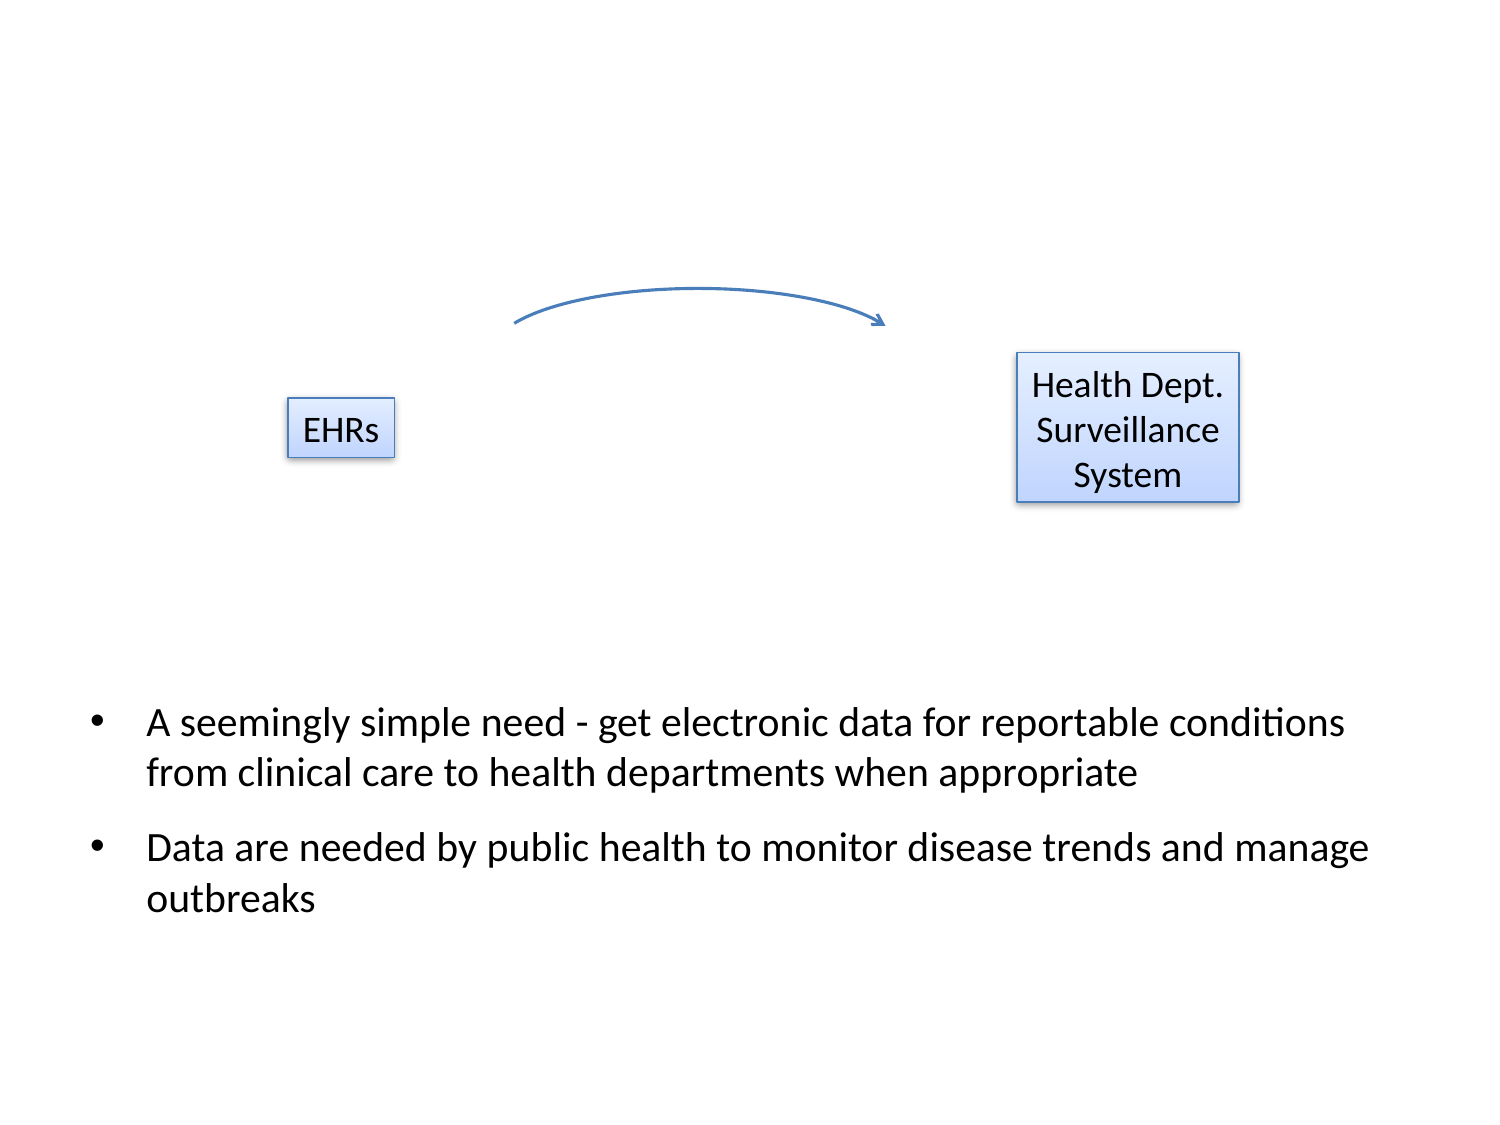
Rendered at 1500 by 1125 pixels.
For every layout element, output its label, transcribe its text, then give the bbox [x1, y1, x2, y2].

text_box [513, 287, 886, 353]
text_box Health Dept. Surveillance System [1016, 352, 1240, 503]
text_box EHRs [287, 397, 395, 458]
list A seemingly simple need - get electronic data for reportable conditions from clinical care to health departments when appropriate Data are needed by public health to monitor disease trends and manage outbreaks [75, 687, 1400, 1030]
